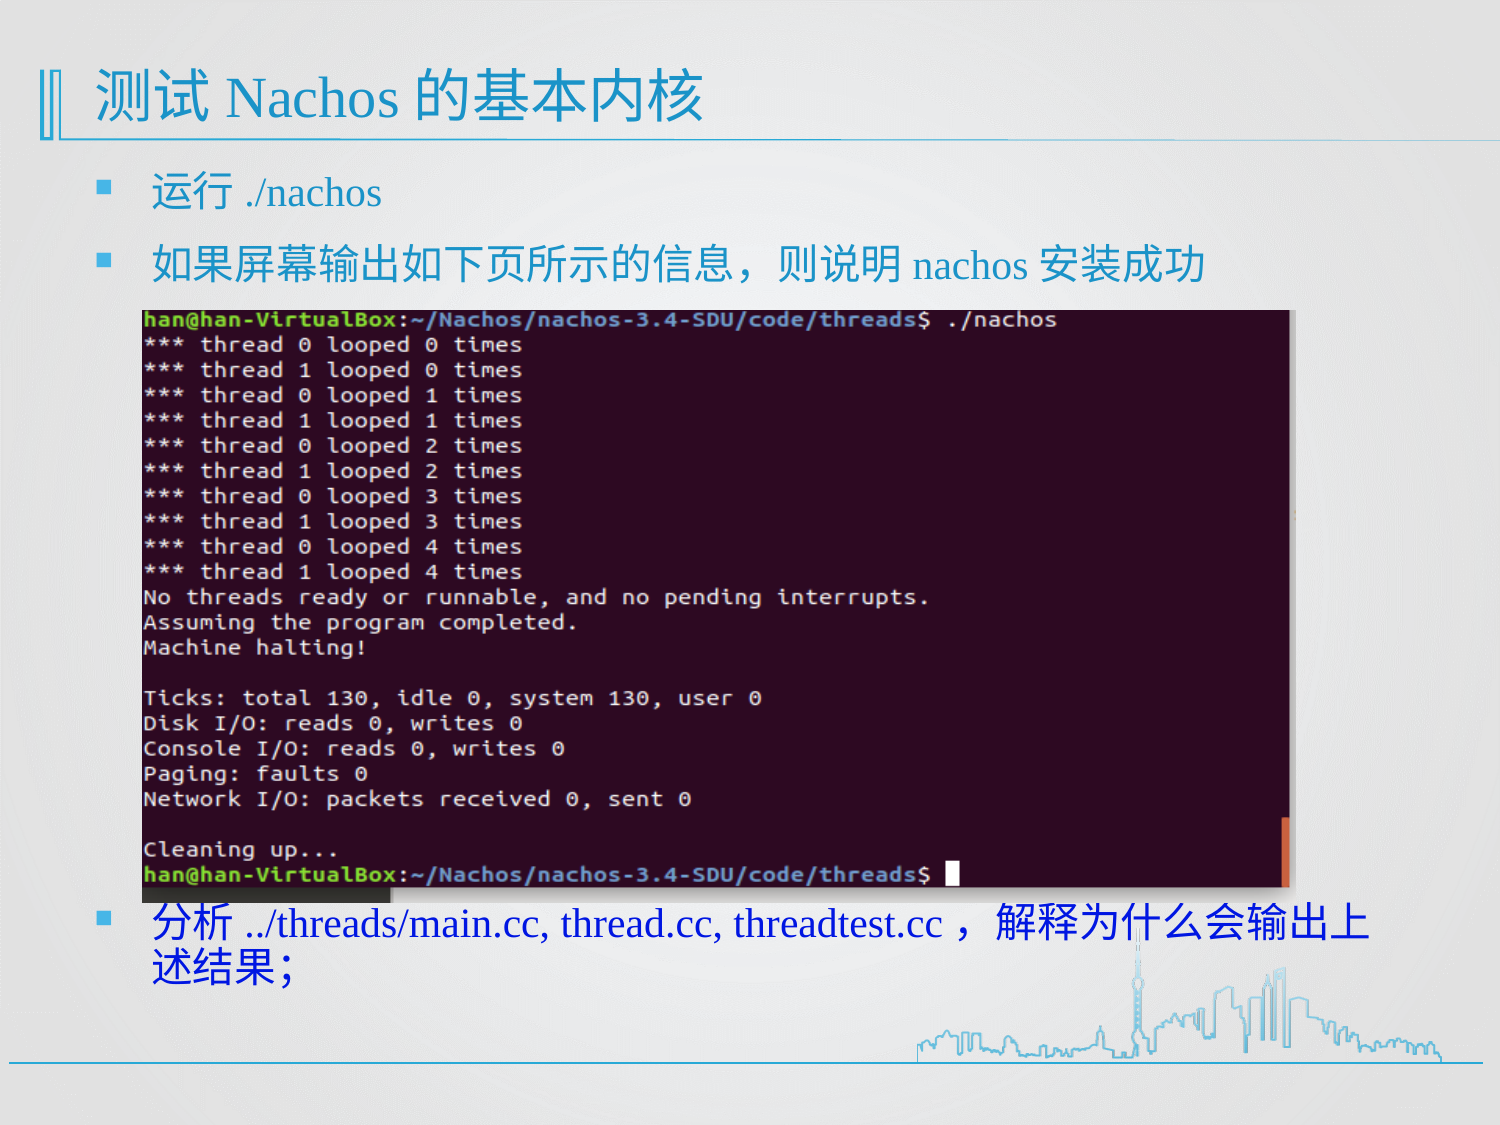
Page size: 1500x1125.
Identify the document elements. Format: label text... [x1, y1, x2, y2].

title 测试Nachos的基本内核 [79, 41, 1405, 138]
picture [0, 0, 1500, 1125]
list 运行./nachos 如果屏幕输出如下页所示的信息，则说明nachos安装成功 分析../threads/main.cc, thread.cc, threadtest.cc，解释为什么会输出上述结果； [79, 162, 1406, 1074]
